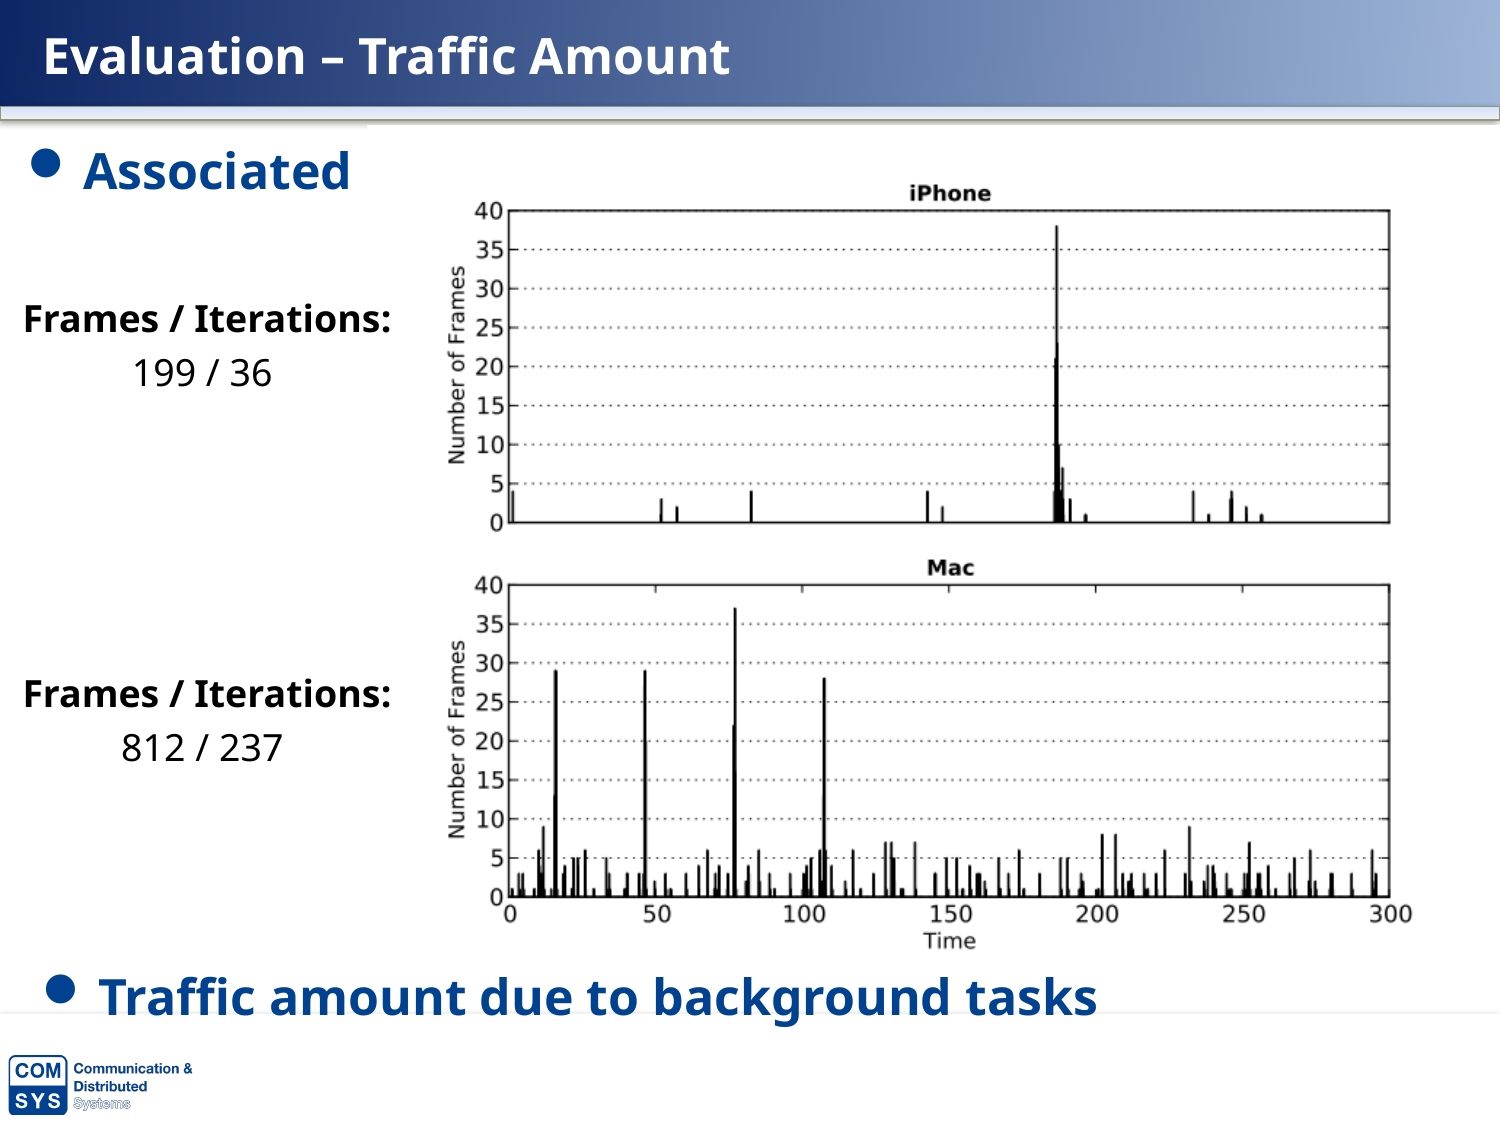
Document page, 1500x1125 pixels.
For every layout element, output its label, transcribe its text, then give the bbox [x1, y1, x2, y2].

text_box Frames / Iterations: 812 / 237 [7, 653, 361, 776]
title Evaluation – Traffic Amount [27, 16, 1464, 92]
picture [366, 125, 1500, 980]
text_box Traffic amount due to background tasks [26, 952, 1486, 1039]
list Associated [11, 125, 365, 213]
text_box Frames / Iterations: 199 / 36 [7, 279, 361, 402]
